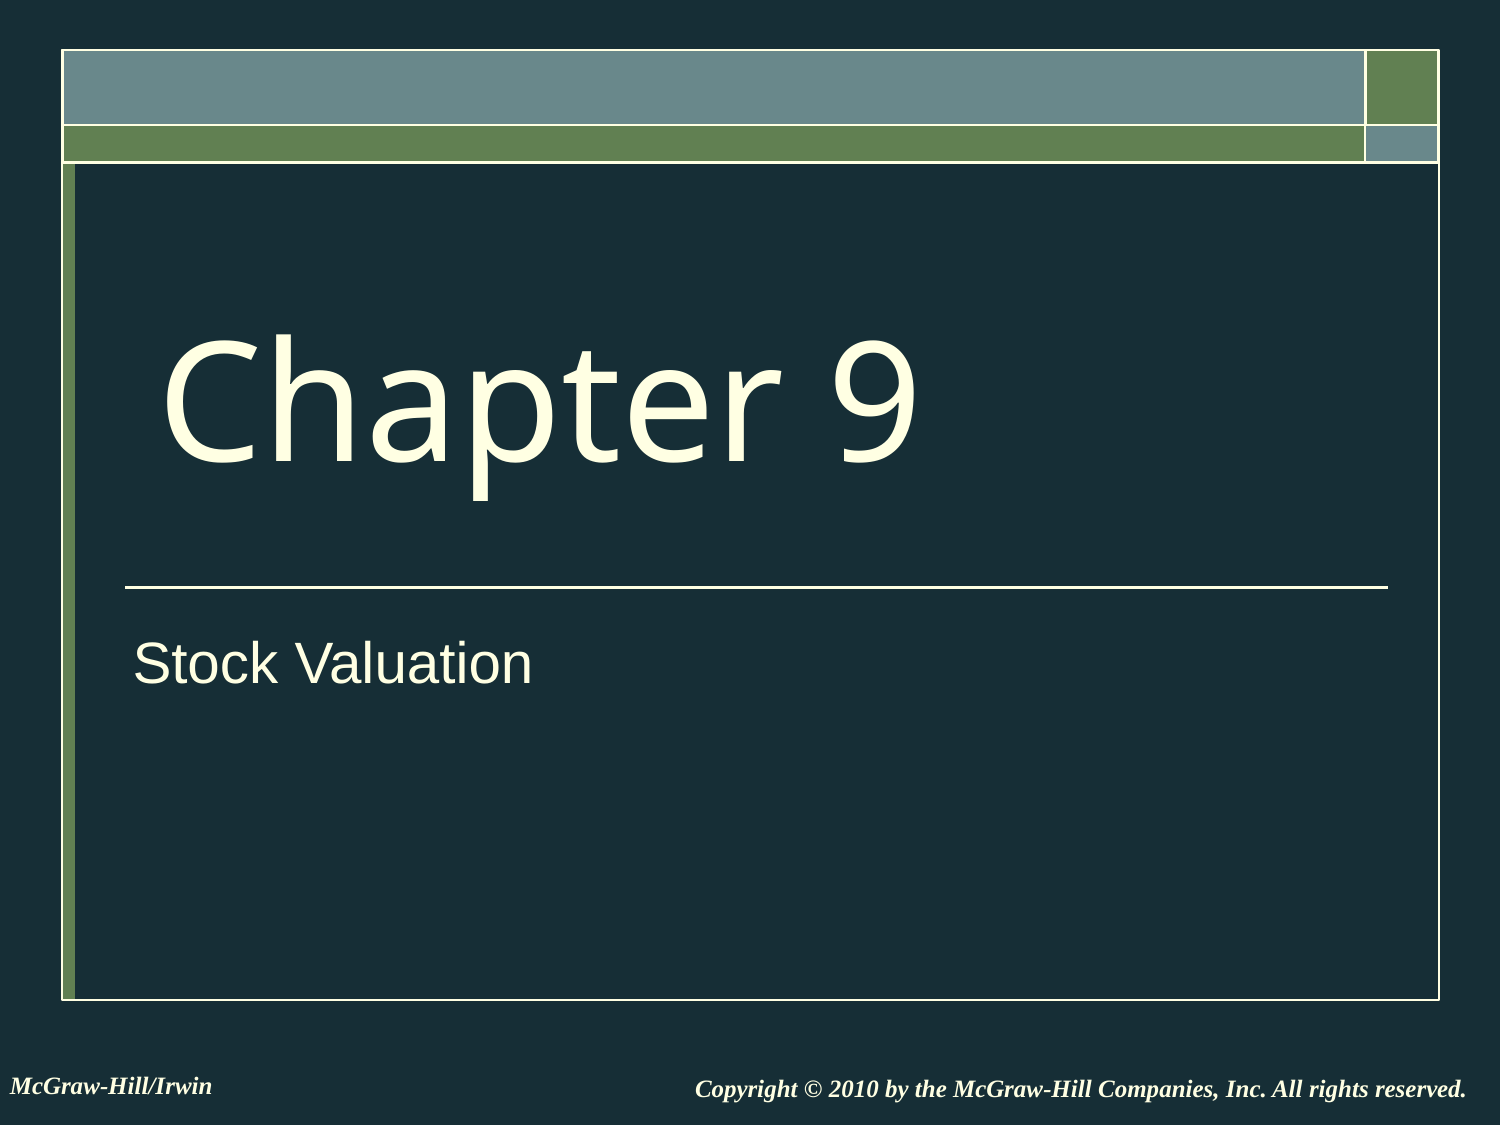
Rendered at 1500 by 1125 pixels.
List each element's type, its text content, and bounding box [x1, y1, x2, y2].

text_box Copyright © 2010 by the McGraw-Hill Companies, Inc. All rights reserved. [687, 1065, 1500, 1111]
list Stock Valuation [124, 617, 1388, 956]
text_box McGraw-Hill/Irwin [2, 1062, 221, 1108]
text_box Chapter 9 [150, 287, 1013, 503]
